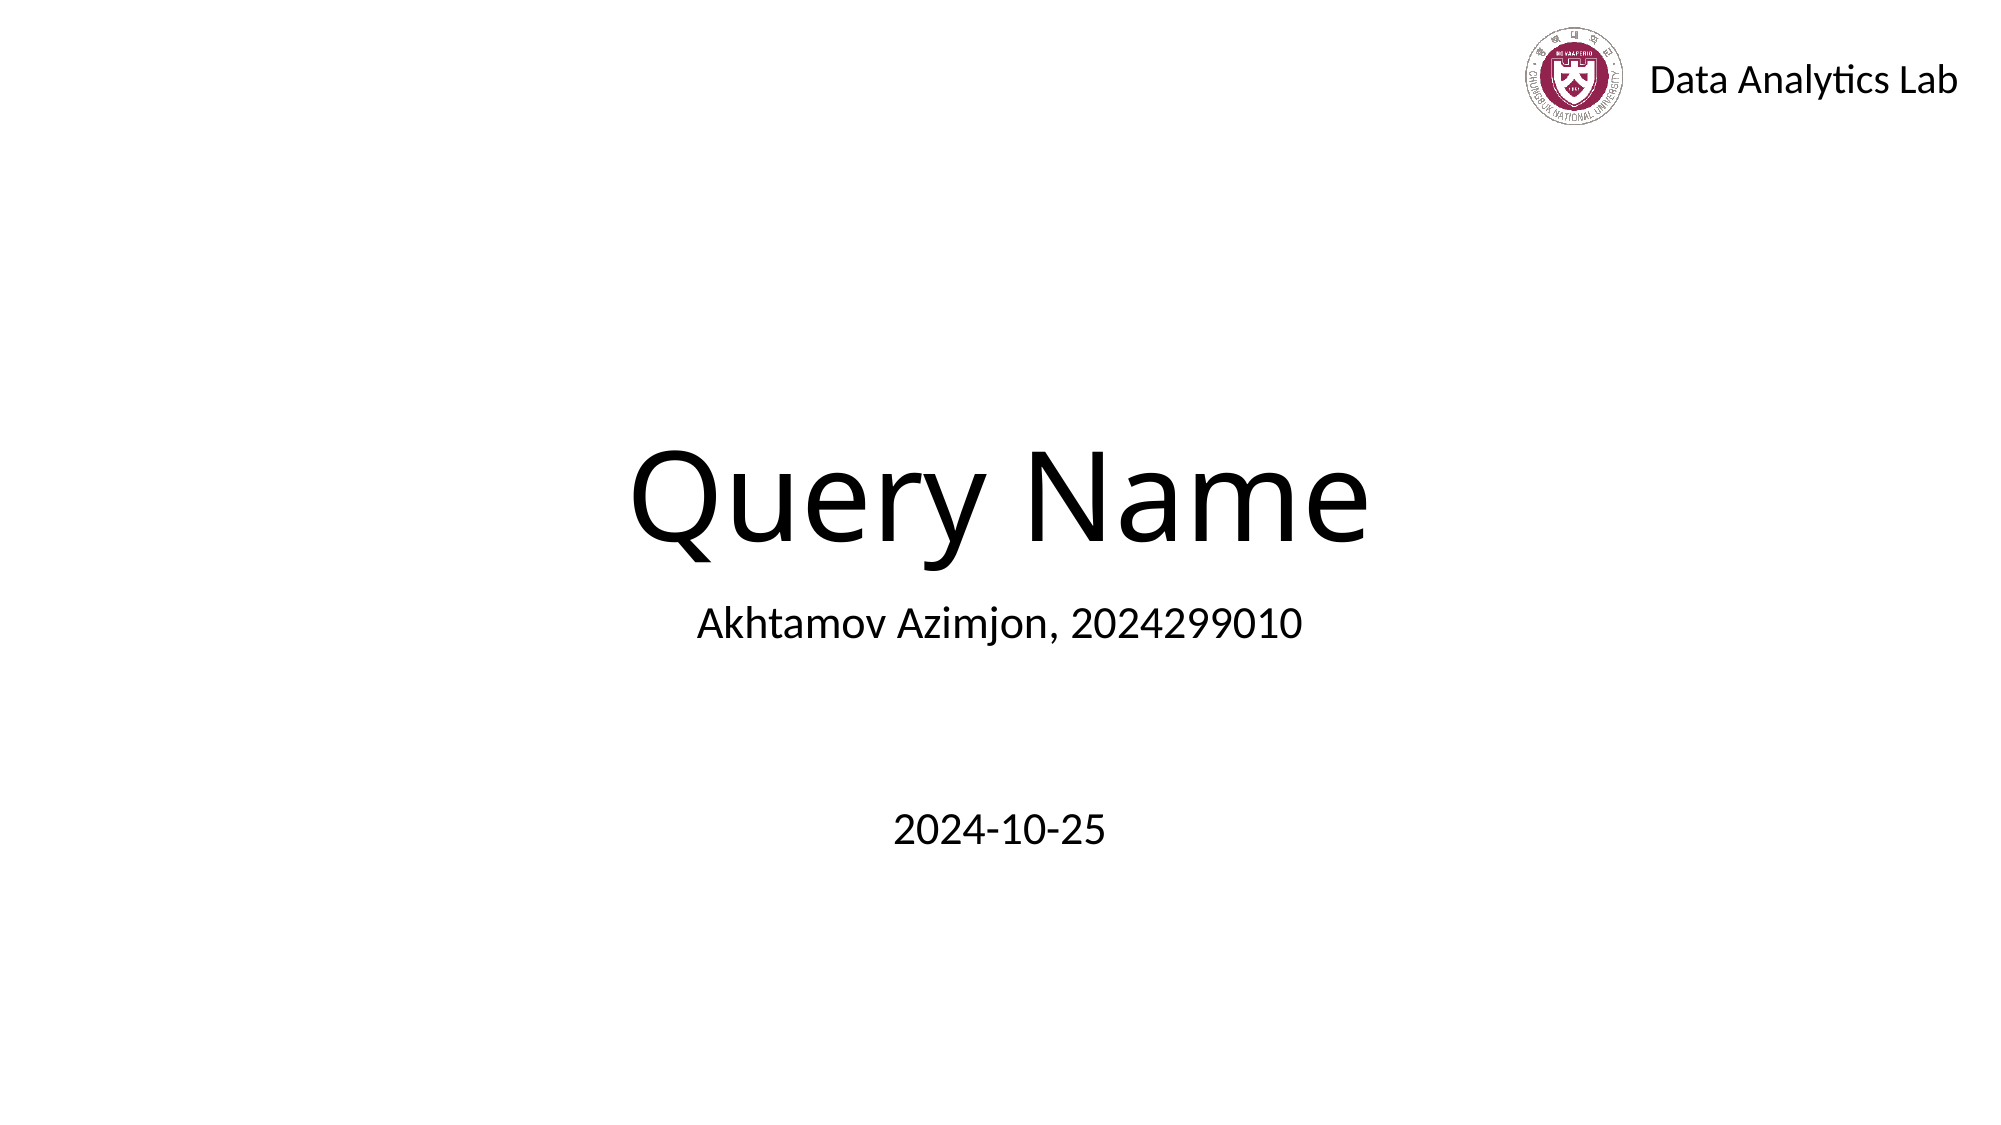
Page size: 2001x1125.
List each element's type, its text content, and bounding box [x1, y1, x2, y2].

subtitle Akhtamov Azimjon, 2024299010 2024-10-25 [249, 590, 1750, 863]
picture [1525, 27, 1623, 125]
title Query Name [249, 184, 1750, 576]
